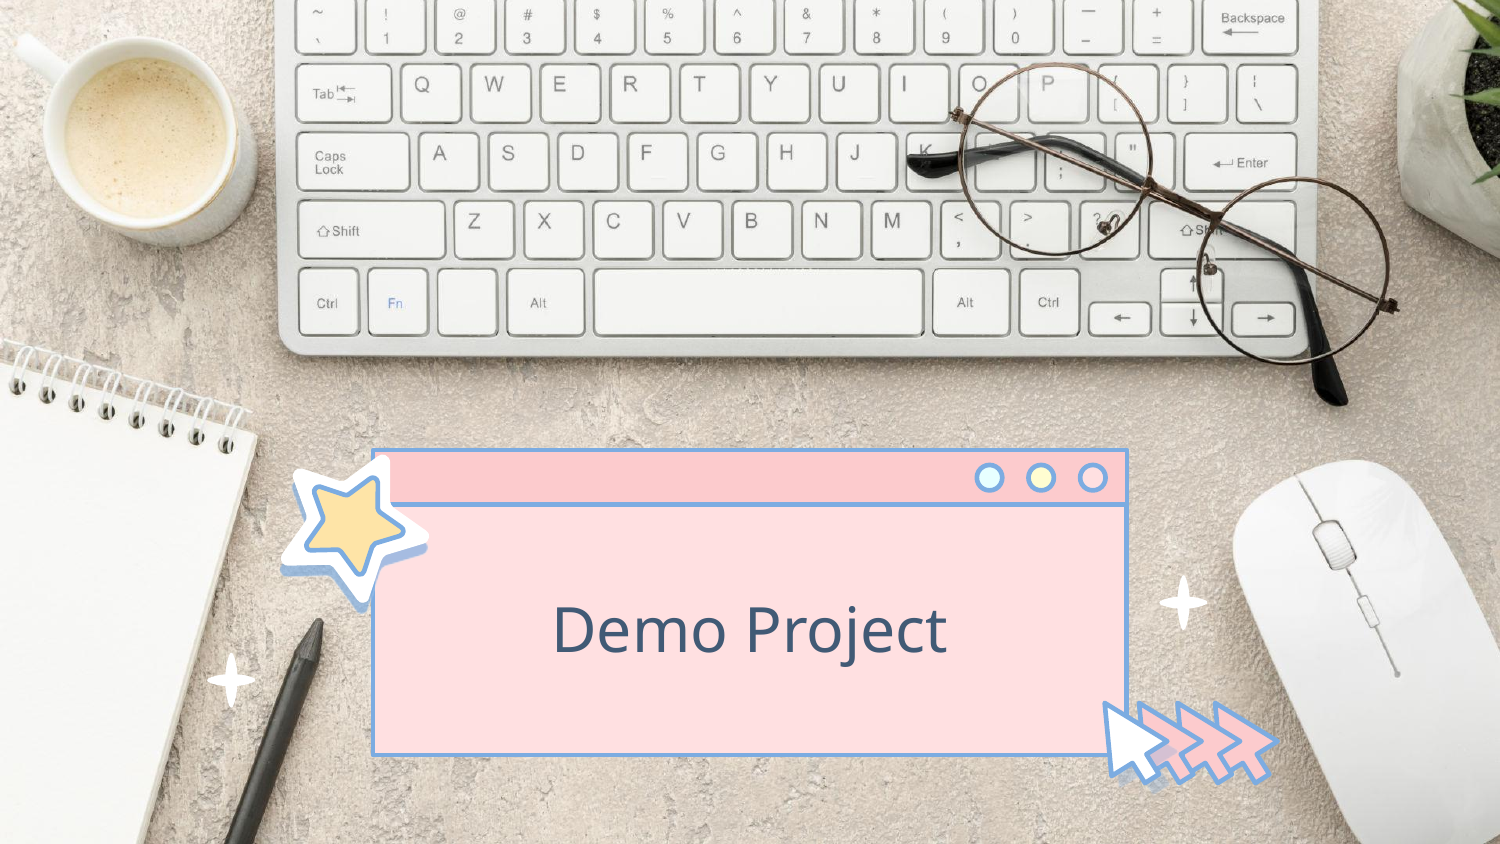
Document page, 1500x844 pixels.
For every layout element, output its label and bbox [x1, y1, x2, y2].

text_box [1159, 575, 1208, 631]
text_box [372, 449, 1128, 756]
text_box [255, 424, 455, 619]
text_box [1076, 685, 1291, 797]
picture [0, 0, 1500, 844]
text_box [207, 652, 256, 708]
